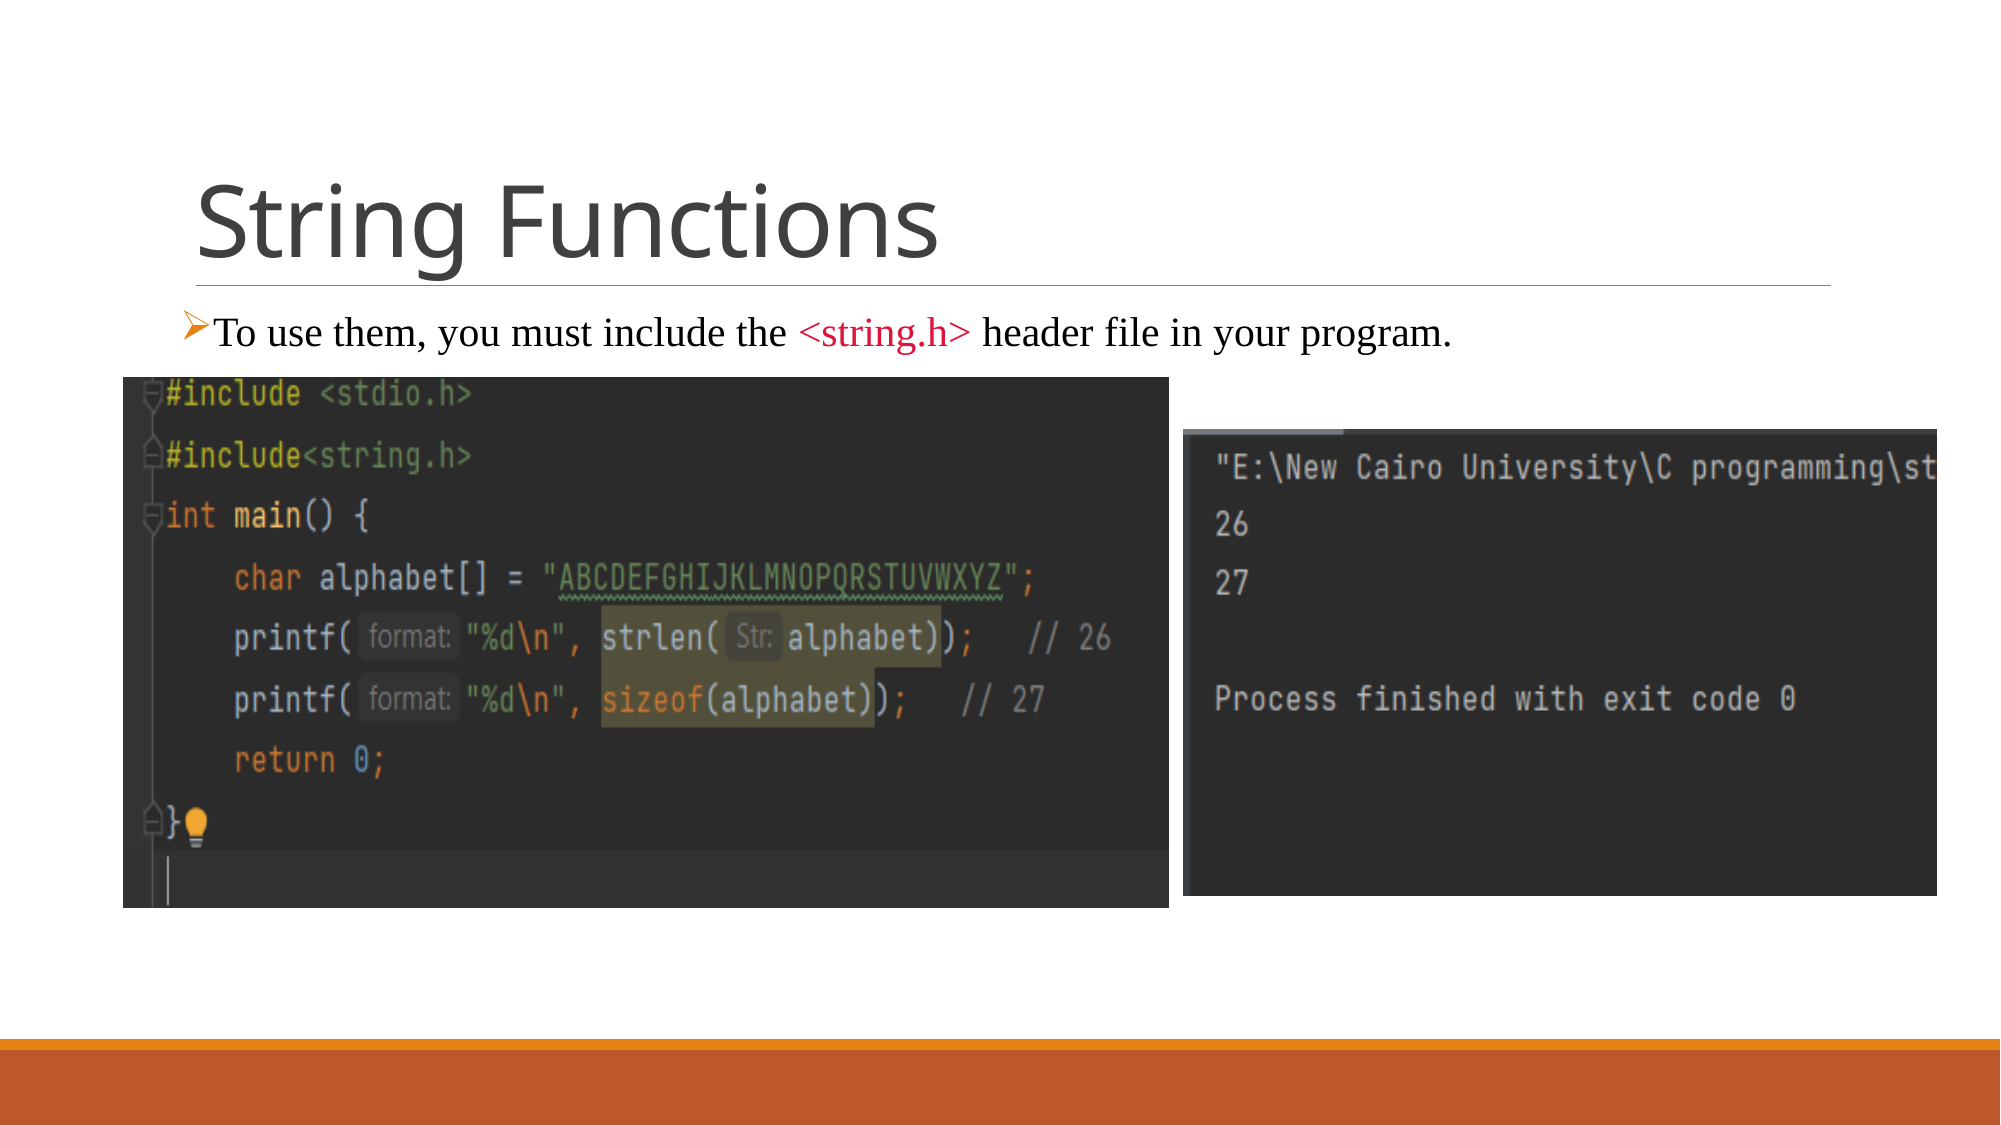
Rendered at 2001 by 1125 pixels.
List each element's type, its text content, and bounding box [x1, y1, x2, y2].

picture [1182, 429, 1937, 897]
list To use them, you must include the <string.h> header file in your program. [180, 302, 1830, 963]
title String Functions [180, 47, 1830, 285]
picture [123, 377, 1170, 908]
